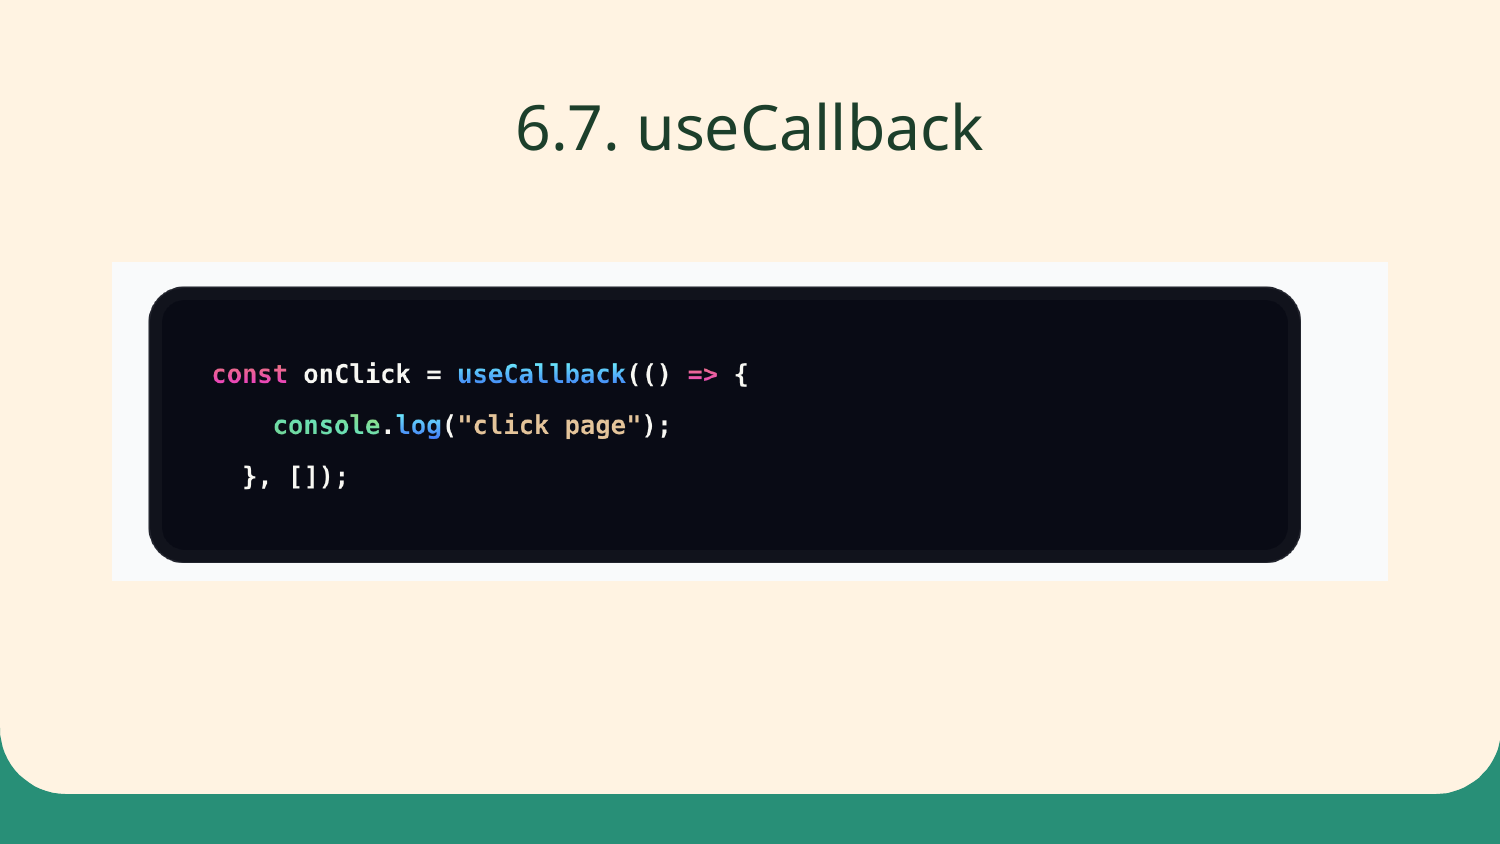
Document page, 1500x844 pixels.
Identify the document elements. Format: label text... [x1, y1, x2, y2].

title 6.7. useCallback [118, 72, 1382, 167]
picture [112, 262, 1388, 582]
